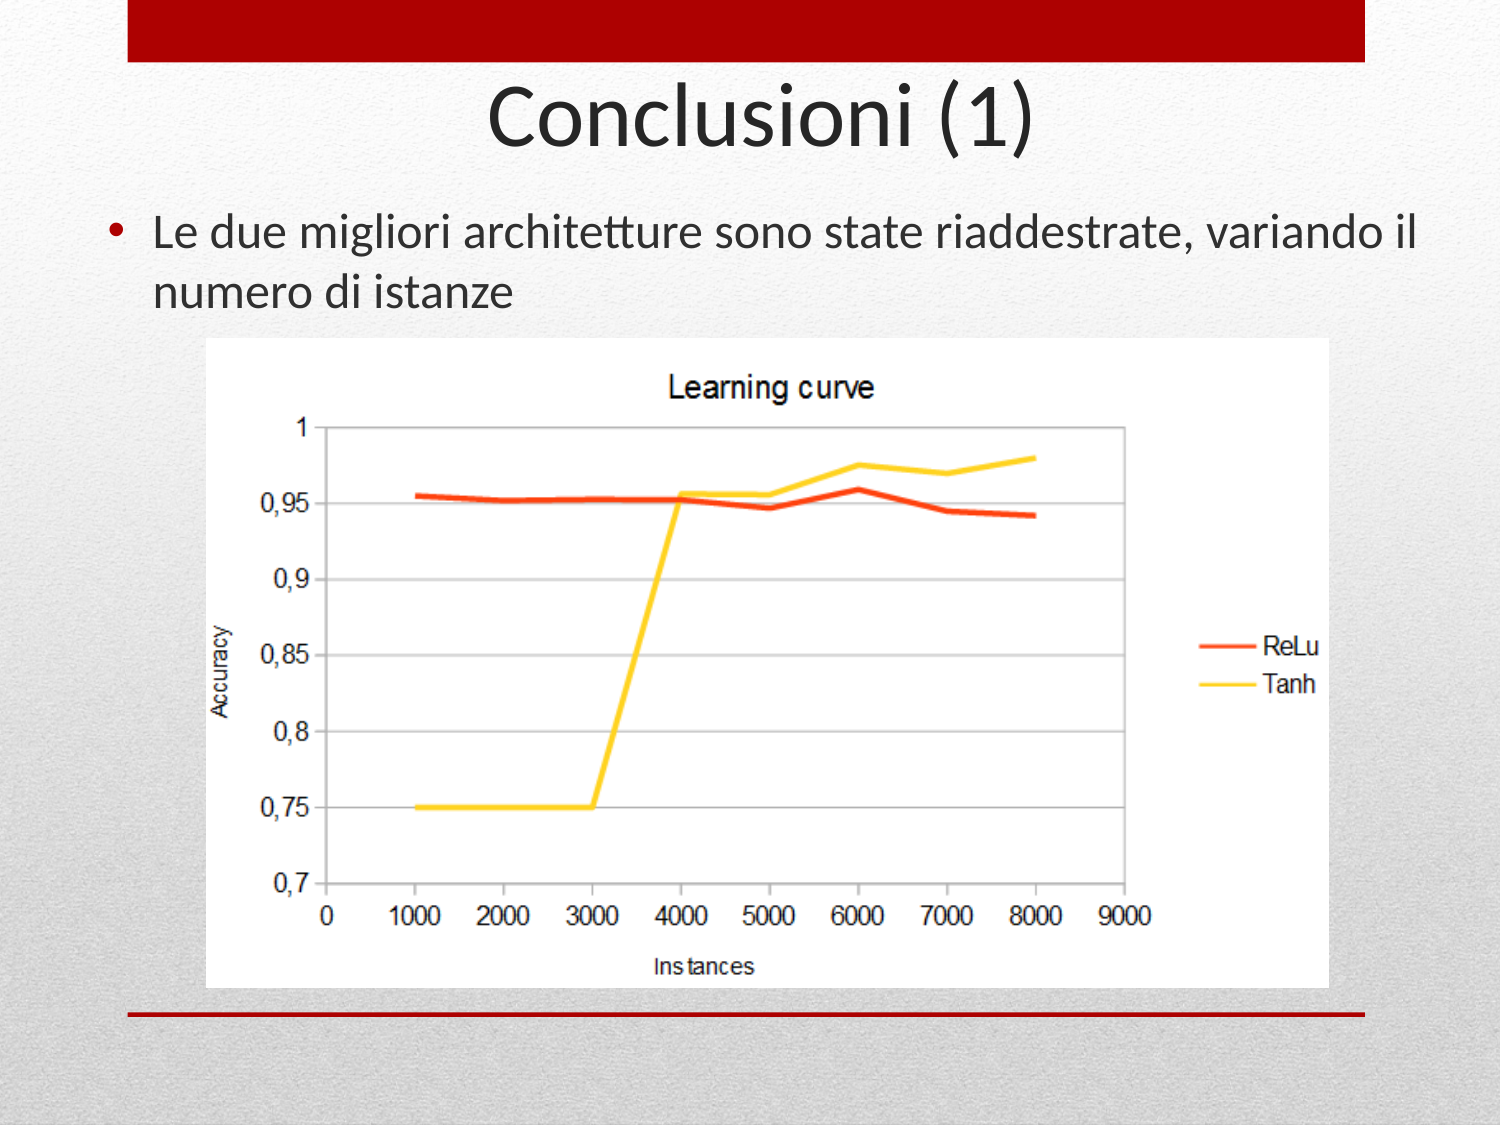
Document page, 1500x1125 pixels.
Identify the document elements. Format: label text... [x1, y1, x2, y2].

picture [205, 337, 1330, 989]
list Le due migliori architetture sono state riaddestrate, variando il numero di istanze [92, 162, 1443, 356]
title Conclusioni (1) [206, 0, 1320, 162]
